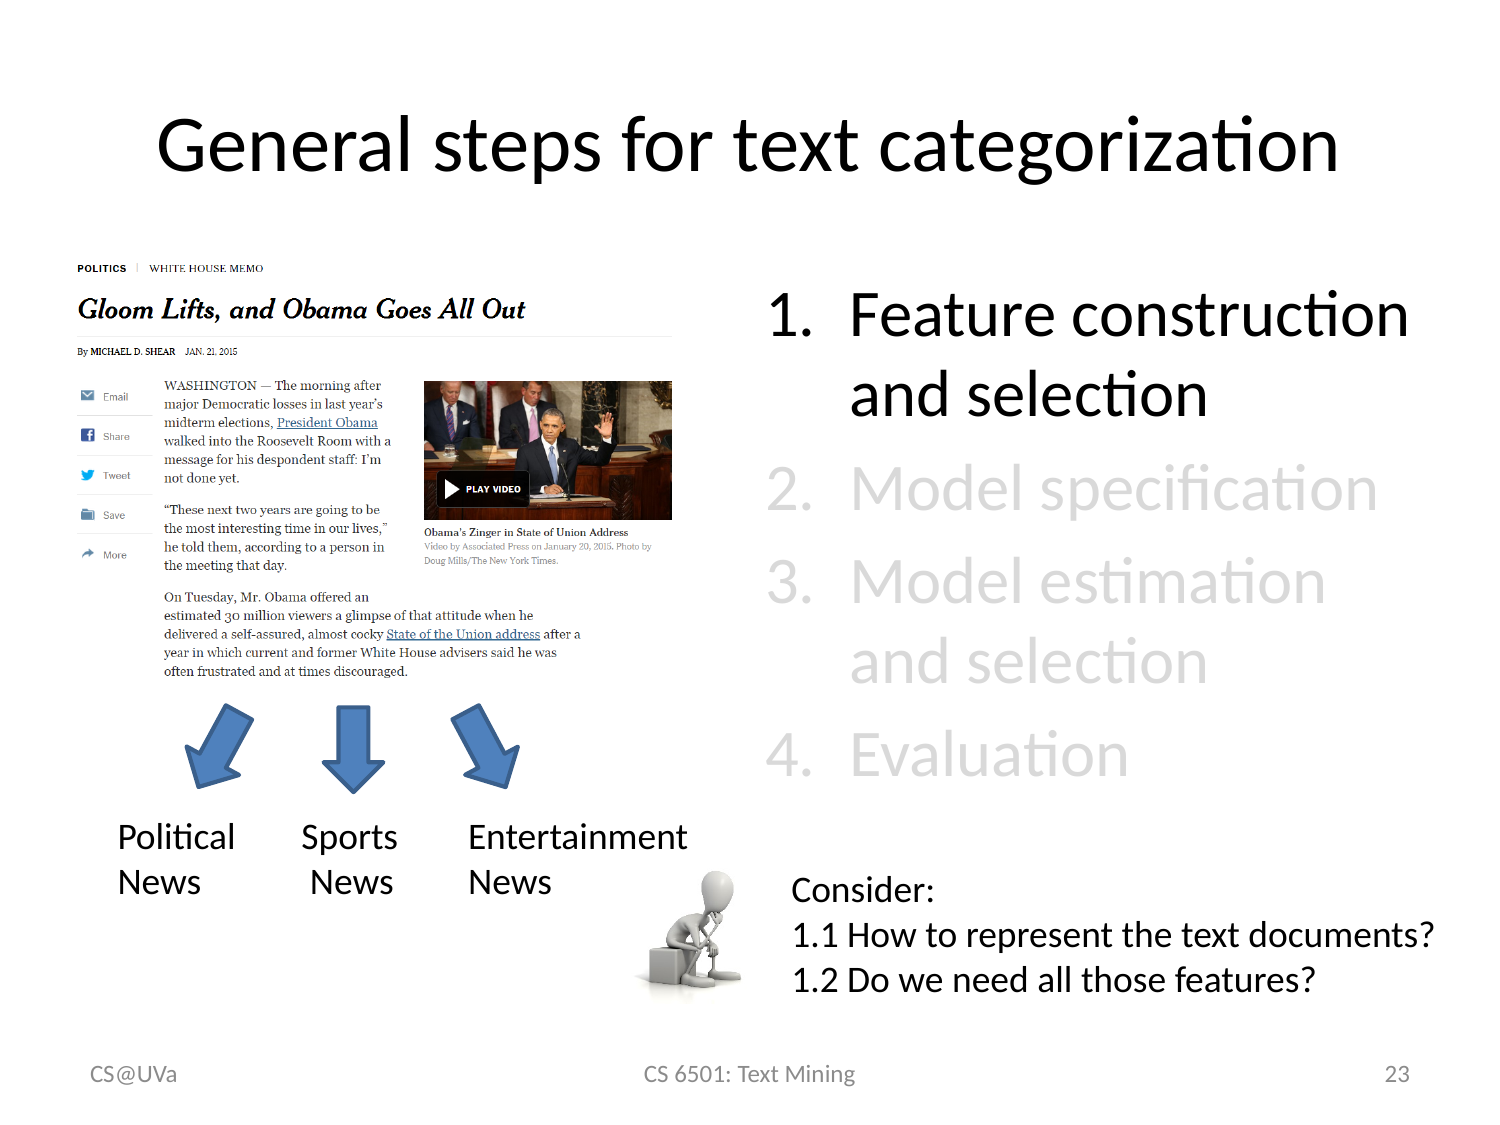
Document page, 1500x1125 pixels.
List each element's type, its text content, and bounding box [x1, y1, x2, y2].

picture [74, 262, 674, 678]
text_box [453, 707, 713, 912]
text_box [286, 707, 421, 911]
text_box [609, 857, 1463, 1010]
slide_number CS@UVa [75, 1042, 425, 1103]
list Feature construction and selection Model specification Model estimation and selection Evaluation [750, 262, 1444, 856]
title General steps for text categorization [75, 45, 1425, 233]
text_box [102, 707, 254, 911]
slide_number 23 [1074, 1042, 1425, 1103]
footer CS 6501: Text Mining [512, 1042, 988, 1103]
